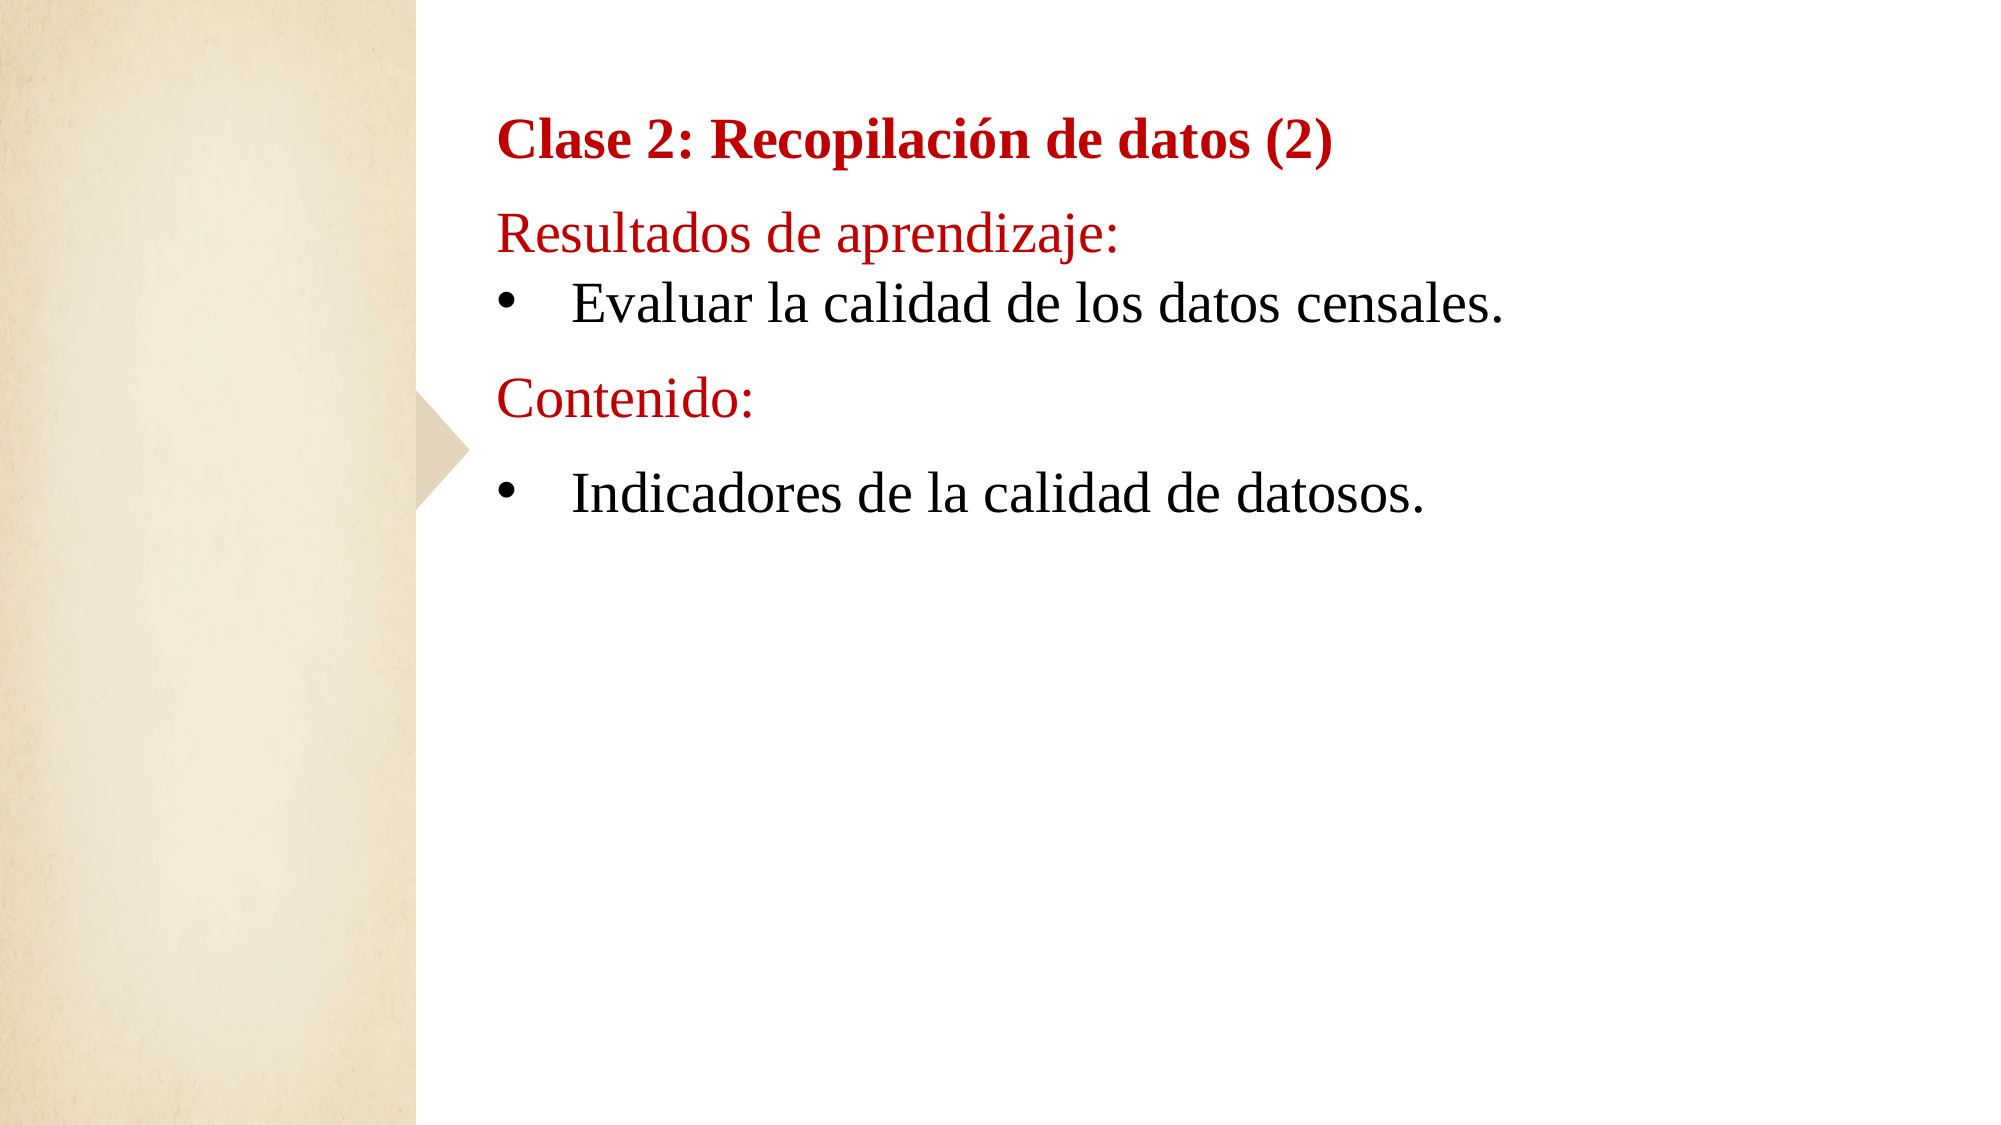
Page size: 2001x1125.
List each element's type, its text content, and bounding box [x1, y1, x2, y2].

text_box Clase 2: Recopilación de datos (2) Resultados de aprendizaje: Evaluar la calidad de los datos censales. Contenido: Indicadores de la calidad de datosos. [481, 92, 1896, 1035]
text_box [416, 389, 471, 511]
picture [0, 0, 416, 1125]
